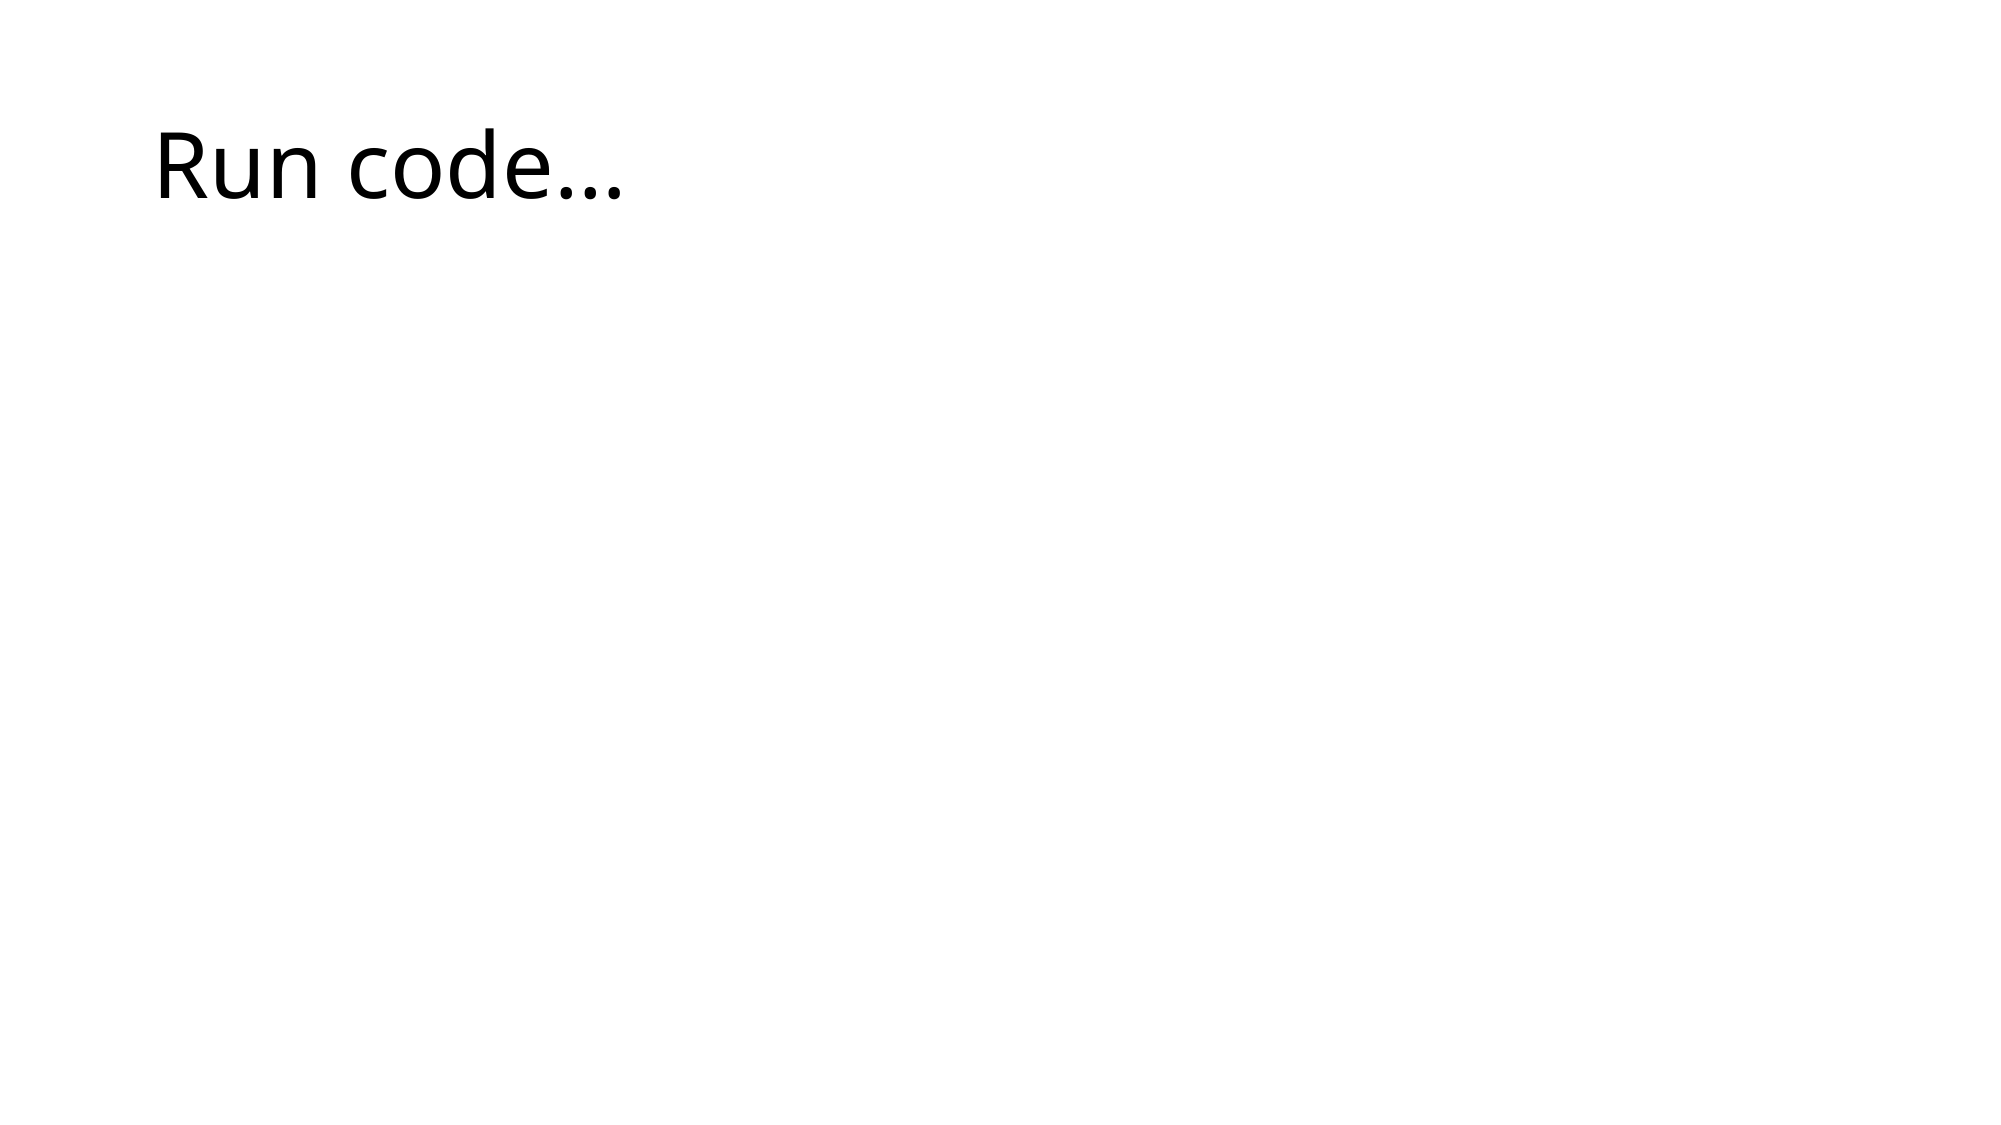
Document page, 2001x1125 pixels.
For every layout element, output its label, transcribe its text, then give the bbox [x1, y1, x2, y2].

title Run code… [137, 59, 1863, 278]
